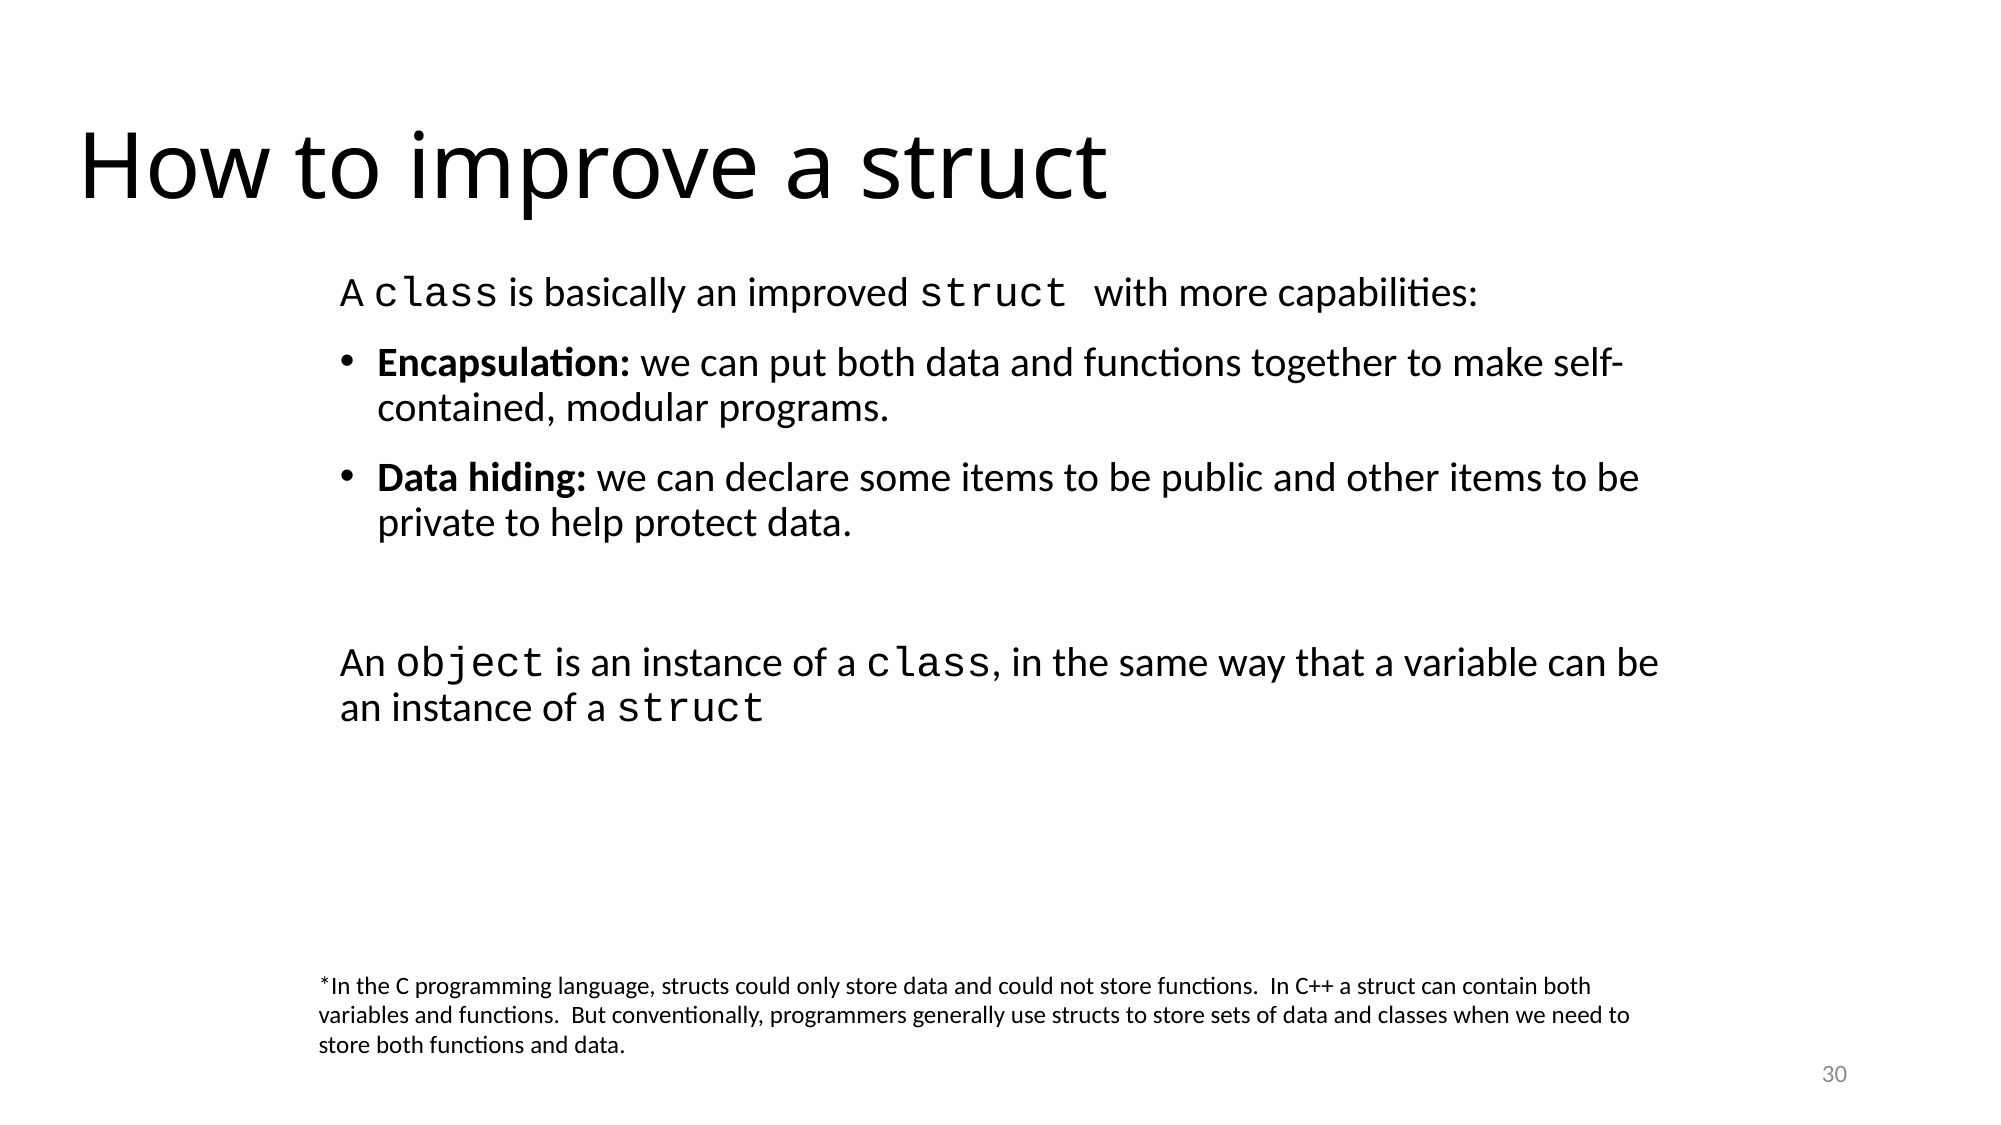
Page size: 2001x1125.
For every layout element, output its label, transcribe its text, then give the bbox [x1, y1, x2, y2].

slide_number 30 [1412, 1042, 1863, 1103]
title How to improve a struct [62, 59, 1938, 278]
text_box *In the C programming language, structs could only store data and could not store functions. In C++ a struct can contain both variables and functions. But conventionally, programmers generally use structs to store sets of data and classes when we need to store both functions and data. [303, 961, 1697, 1067]
list A class is basically an improved struct with more capabilities: Encapsulation: we can put both data and functions together to make self-contained, modular programs. Data hiding: we can declare some items to be public and other items to be private to help protect data. An object is an instance of a class, in the same way that a variable can be an instance of a struct [324, 262, 1689, 961]
